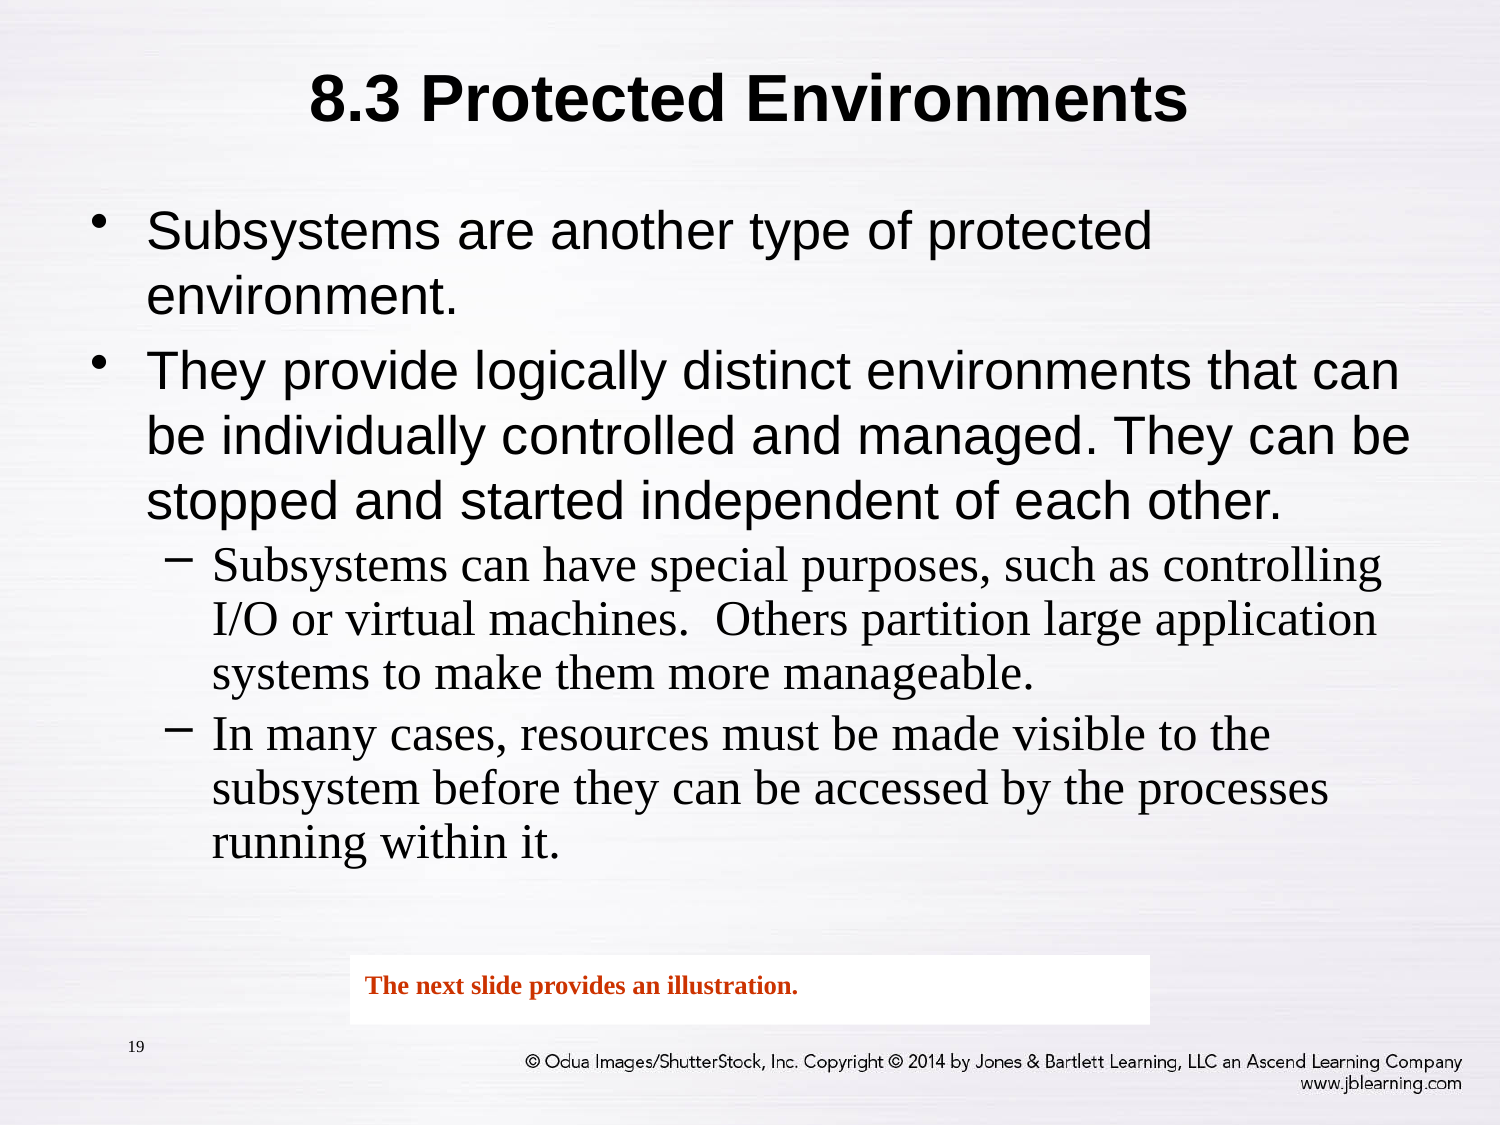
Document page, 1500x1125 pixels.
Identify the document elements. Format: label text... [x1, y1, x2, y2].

slide_number 19 [112, 1024, 426, 1101]
list Subsystems are another type of protected environment. They provide logically distinct environments that can be individually controlled and managed. They can be stopped and started independent of each other. Subsystems can have special purposes, such as controlling I/O or virtual machines. Others partition large application systems to make them more manageable. In many cases, resources must be made visible to the subsystem before they can be accessed by the processes running within it. [75, 187, 1438, 888]
text_box The next slide provides an illustration. [350, 955, 1150, 1025]
title 8.3 Protected Environments [262, 50, 1238, 140]
picture [0, 0, 1500, 1125]
